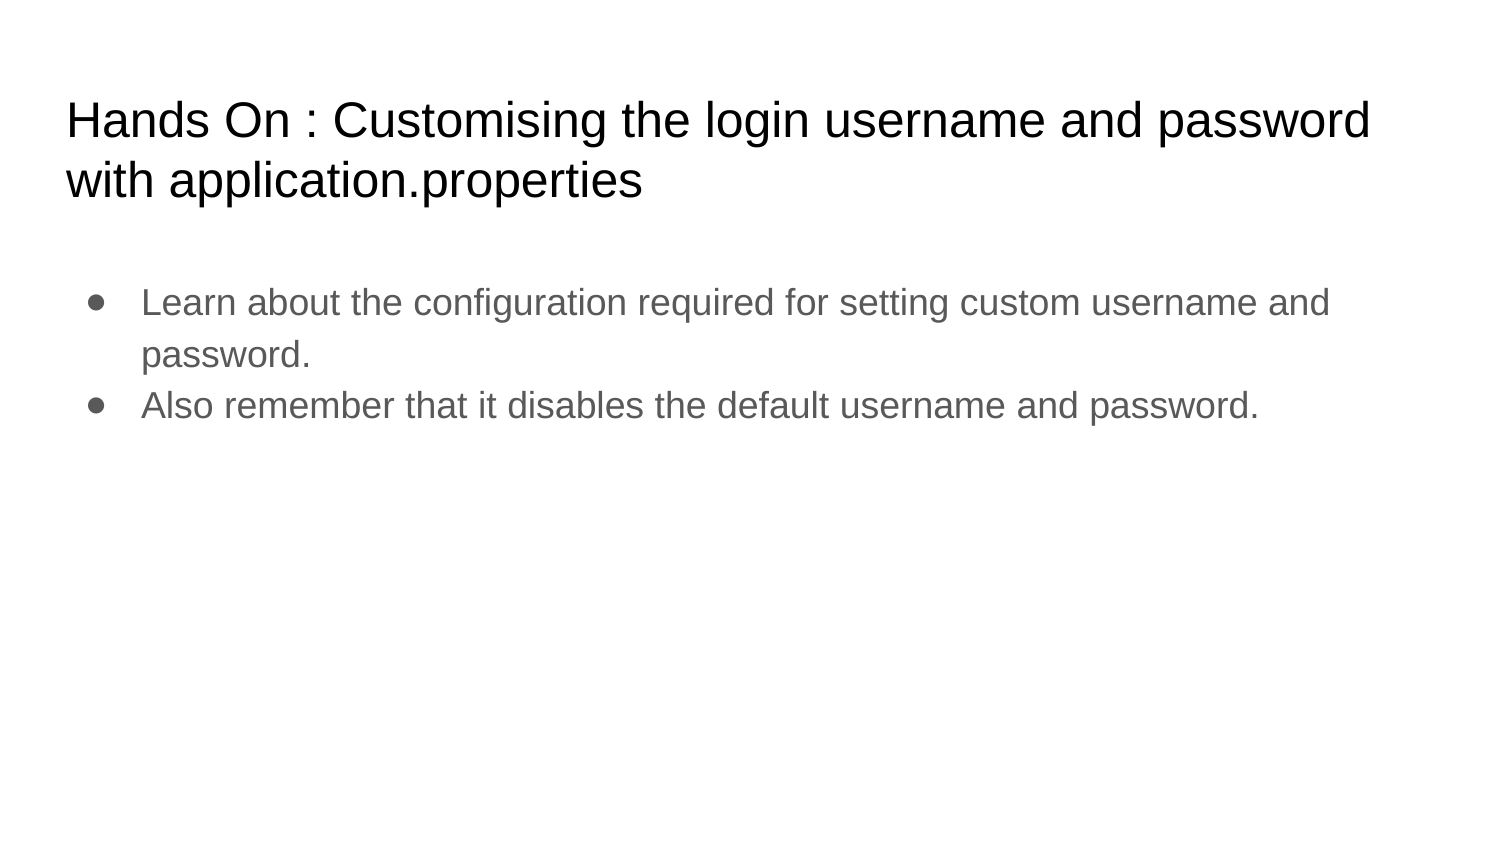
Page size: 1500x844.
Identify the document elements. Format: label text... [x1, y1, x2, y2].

list Learn about the configuration required for setting custom username and password. Also remember that it disables the default username and password. [51, 256, 1449, 750]
title Hands On : Customising the login username and password with application.properties [51, 72, 1449, 222]
